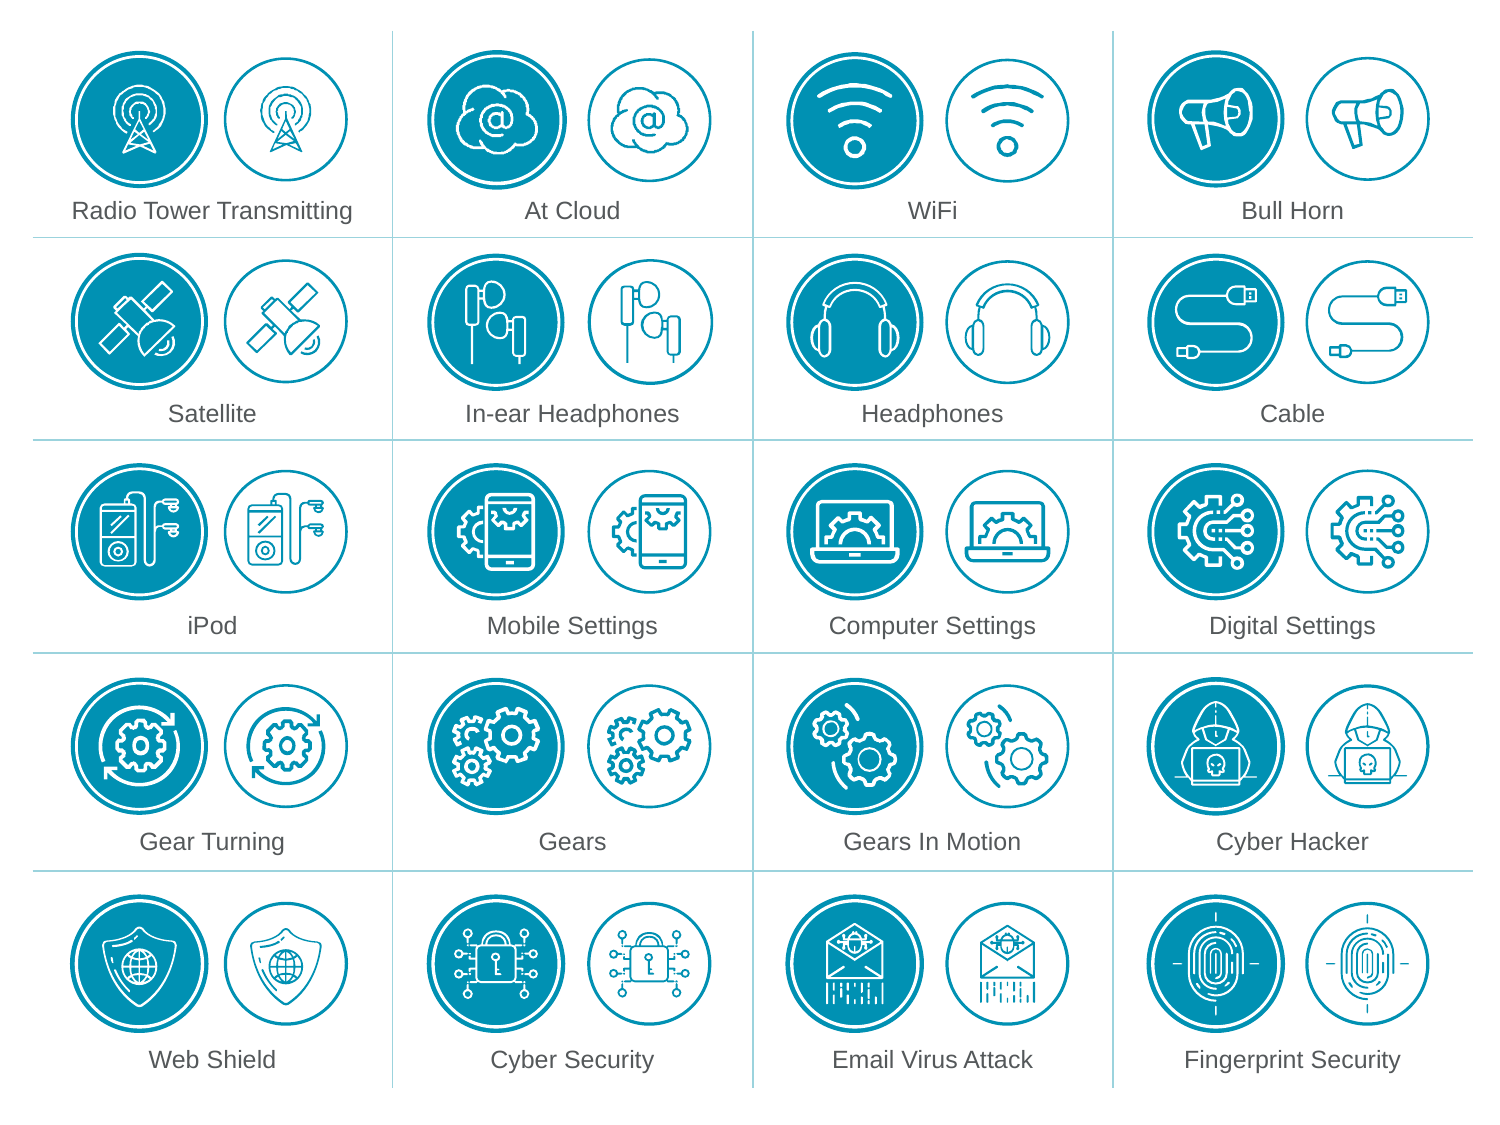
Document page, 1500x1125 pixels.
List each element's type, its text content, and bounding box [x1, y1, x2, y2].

table_cell [754, 654, 1112, 813]
table_cell WiFi [754, 184, 1112, 237]
table_cell Email Virus Attack [754, 1031, 1112, 1088]
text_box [785, 894, 924, 1033]
table_cell [393, 654, 752, 813]
table_cell iPod [33, 598, 392, 652]
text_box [426, 676, 565, 816]
table_cell Radio Tower Transmitting [33, 184, 392, 237]
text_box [1304, 900, 1430, 1026]
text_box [69, 462, 209, 601]
table_cell [33, 441, 392, 598]
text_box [785, 252, 924, 392]
table_cell Satellite [33, 388, 392, 439]
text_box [586, 683, 712, 809]
table_cell Computer Settings [754, 598, 1112, 652]
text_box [1146, 894, 1285, 1033]
table_cell [1114, 238, 1473, 388]
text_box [944, 900, 1070, 1026]
table_cell [393, 872, 752, 1031]
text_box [586, 259, 714, 385]
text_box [69, 251, 209, 391]
table_cell [33, 872, 392, 1031]
table_cell Headphones [754, 388, 1112, 439]
table_cell Gears [393, 813, 752, 870]
table_header [754, 31, 1112, 184]
table_cell [1114, 441, 1473, 598]
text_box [944, 683, 1070, 809]
table_cell Fingerprint Security [1114, 1031, 1473, 1088]
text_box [426, 894, 566, 1033]
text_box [426, 50, 568, 190]
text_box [222, 56, 348, 182]
table_cell [1114, 654, 1473, 813]
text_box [69, 676, 209, 816]
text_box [944, 259, 1070, 385]
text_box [222, 468, 348, 594]
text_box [69, 49, 209, 189]
table_cell [754, 441, 1112, 598]
table_cell [33, 654, 392, 813]
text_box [1304, 468, 1430, 594]
table_cell Cyber Hacker [1114, 813, 1473, 870]
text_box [1304, 683, 1430, 809]
table_cell Mobile Settings [393, 598, 752, 652]
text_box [1146, 49, 1285, 188]
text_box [1146, 462, 1285, 601]
table_cell Cable [1114, 388, 1473, 439]
table_cell [754, 238, 1112, 388]
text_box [944, 468, 1070, 594]
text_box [1146, 676, 1285, 816]
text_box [1304, 56, 1430, 182]
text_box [1304, 259, 1430, 385]
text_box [222, 258, 348, 384]
table_cell [1114, 872, 1473, 1031]
table_cell [393, 441, 752, 598]
table_header [393, 31, 752, 184]
table_cell Digital Settings [1114, 598, 1473, 652]
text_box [586, 468, 712, 594]
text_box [222, 683, 349, 809]
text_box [69, 894, 209, 1033]
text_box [222, 900, 349, 1026]
table_cell Cyber Security [393, 1031, 752, 1088]
table_cell Gears In Motion [754, 813, 1112, 870]
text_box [785, 51, 924, 190]
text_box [785, 676, 924, 816]
table_cell Bull Horn [1114, 184, 1473, 237]
table_cell In-ear Headphones [393, 388, 752, 439]
table_header [33, 31, 392, 184]
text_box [785, 462, 924, 601]
table_cell [33, 238, 392, 388]
table_cell At Cloud [393, 184, 752, 237]
table_cell Web Shield [33, 1031, 392, 1088]
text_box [426, 252, 565, 392]
table_cell Gear Turning [33, 813, 392, 870]
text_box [586, 57, 712, 183]
table_header [1114, 31, 1473, 184]
table_cell [393, 238, 752, 388]
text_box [426, 462, 565, 601]
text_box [944, 57, 1070, 183]
table_cell [754, 872, 1112, 1031]
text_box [1146, 252, 1285, 392]
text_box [586, 900, 712, 1026]
